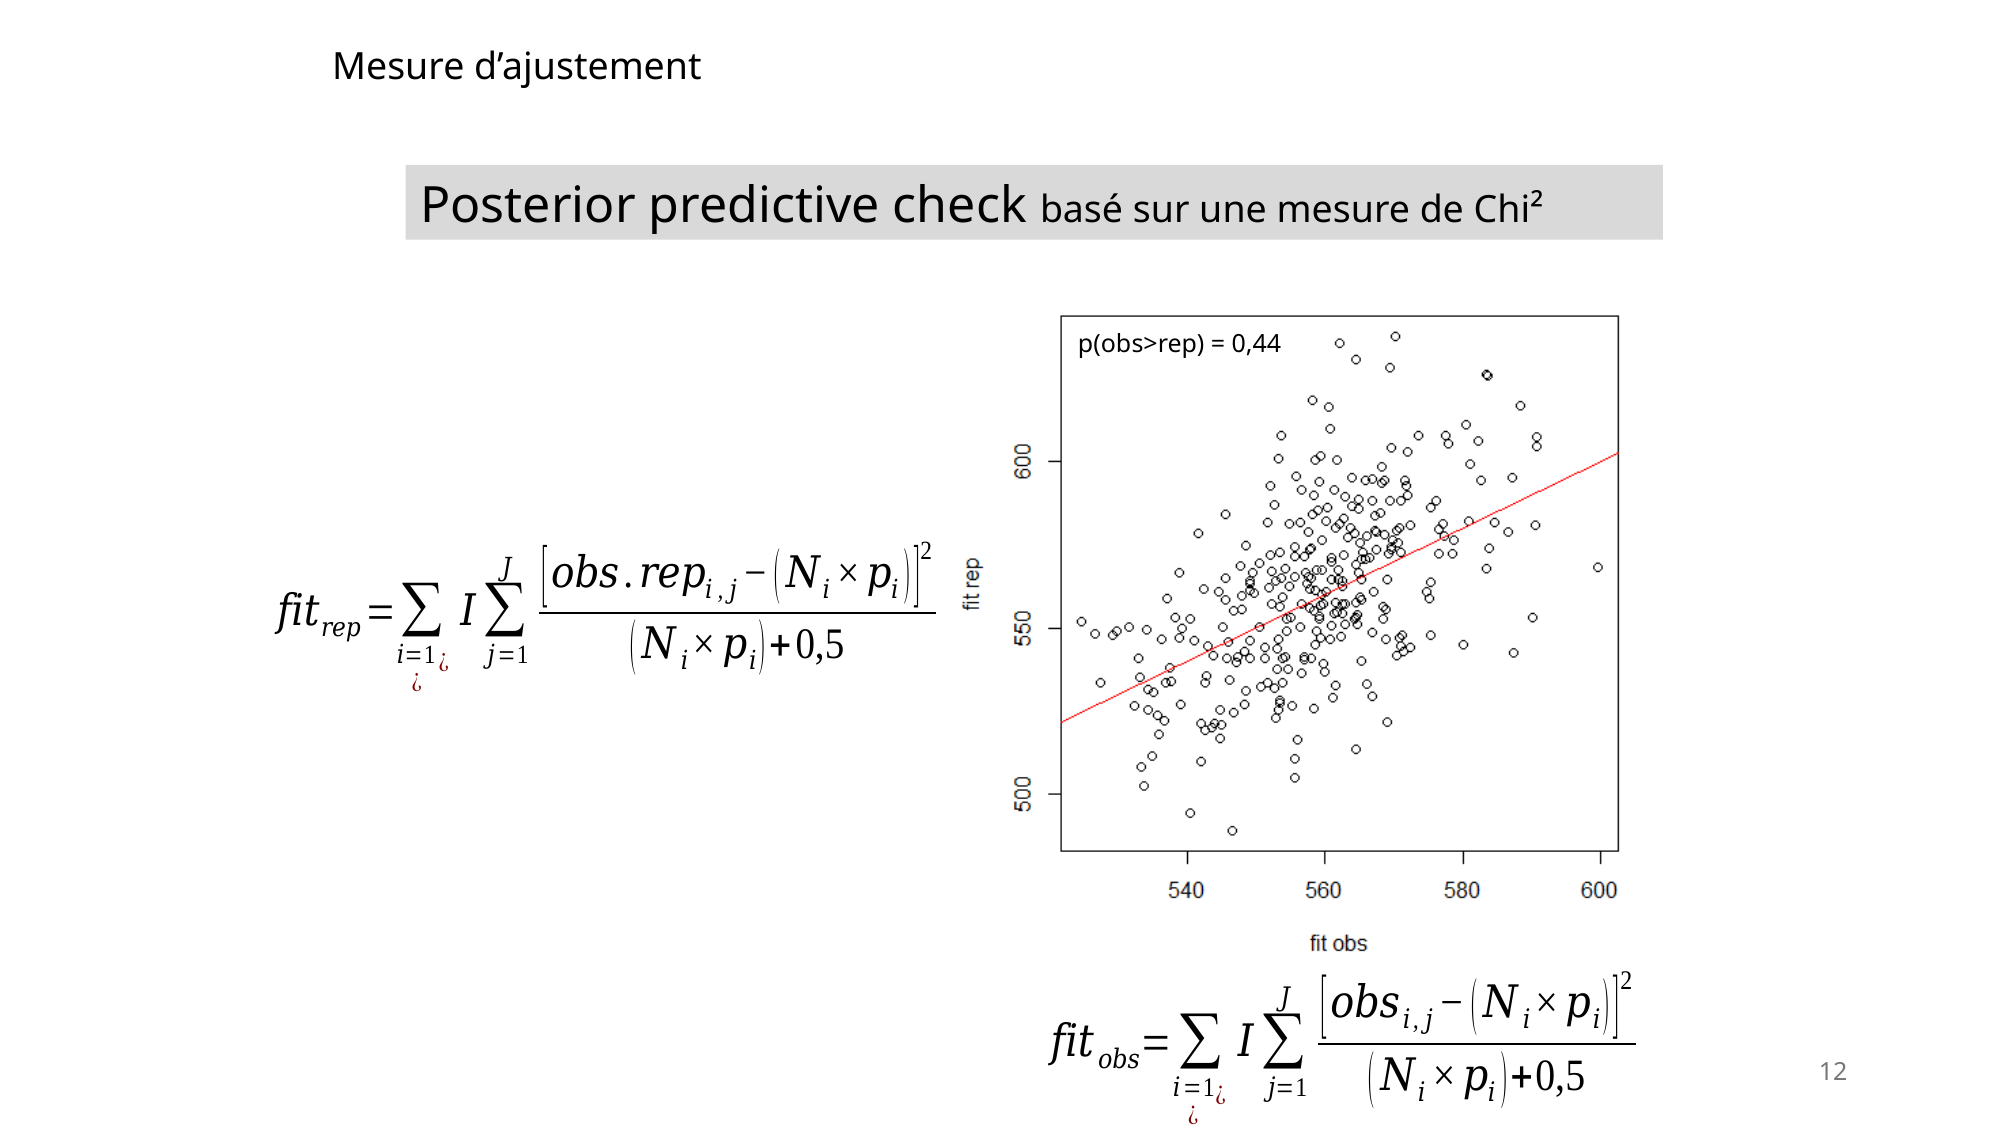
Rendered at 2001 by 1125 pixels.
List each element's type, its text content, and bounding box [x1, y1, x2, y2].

slide_number 12 [1412, 1042, 1863, 1103]
text_box Posterior predictive check basé sur une mesure de Chi² [405, 164, 1663, 240]
picture [955, 264, 1645, 963]
text_box Mesure d’ajustement [317, 34, 1092, 95]
